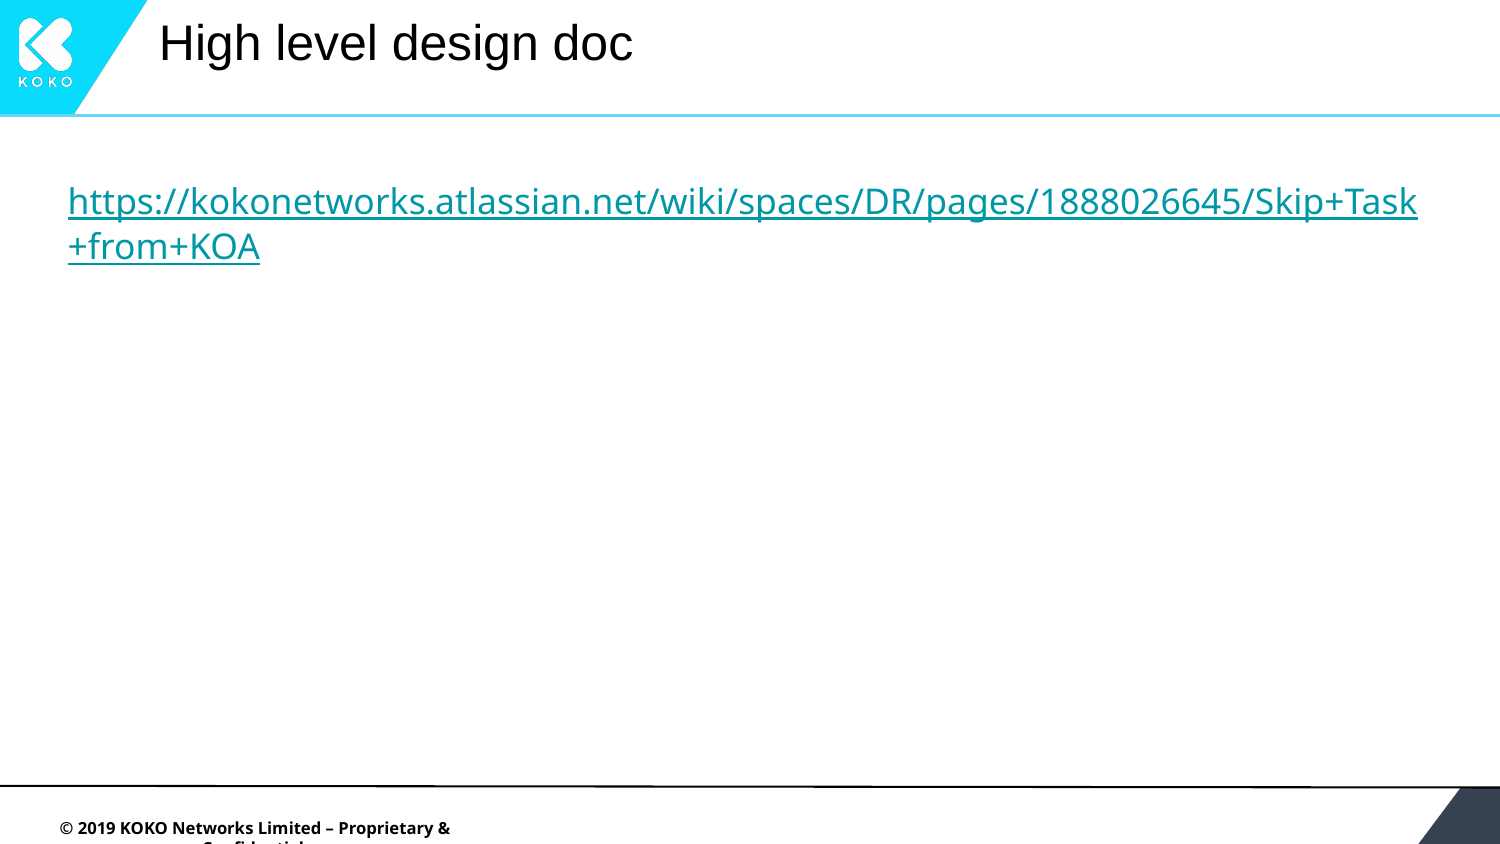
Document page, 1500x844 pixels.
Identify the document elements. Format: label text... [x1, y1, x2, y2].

picture [1419, 789, 1500, 844]
picture [0, 0, 148, 114]
title High level design doc [147, 11, 1444, 108]
subtitle https://kokonetworks.atlassian.net/wiki/spaces/DR/pages/1888026645/Skip+Task+from+KOA [56, 163, 1444, 761]
